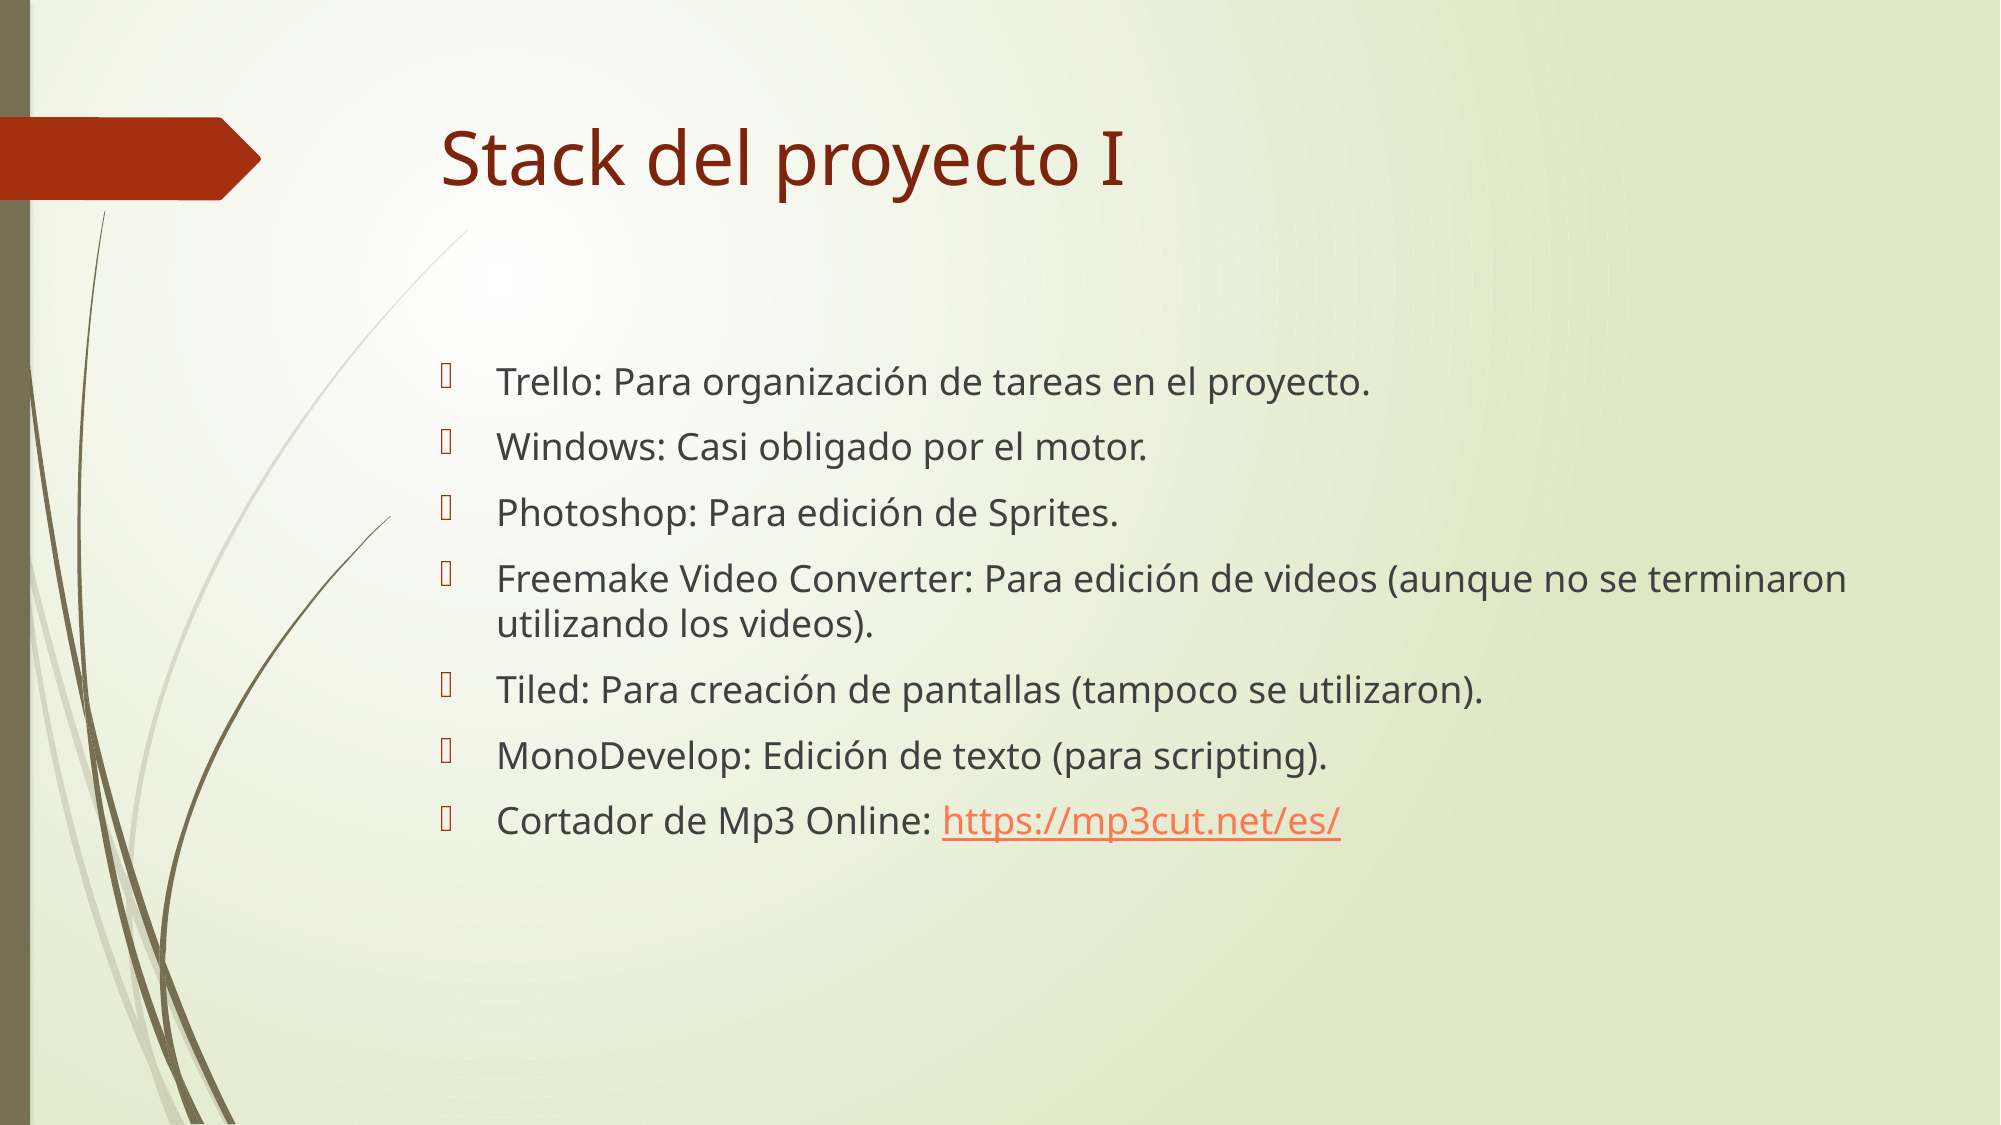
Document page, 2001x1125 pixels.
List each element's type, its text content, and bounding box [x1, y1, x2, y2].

list Trello: Para organización de tareas en el proyecto. Windows: Casi obligado por el motor. Photoshop: Para edición de Sprites. Freemake Video Converter: Para edición de videos (aunque no se terminaron utilizando los videos). Tiled: Para creación de pantallas (tampoco se utilizaron). MonoDevelop: Edición de texto (para scripting). Cortador de Mp3 Online: https://mp3cut.net/es/ [424, 350, 1888, 970]
title Stack del proyecto I [425, 102, 1888, 313]
